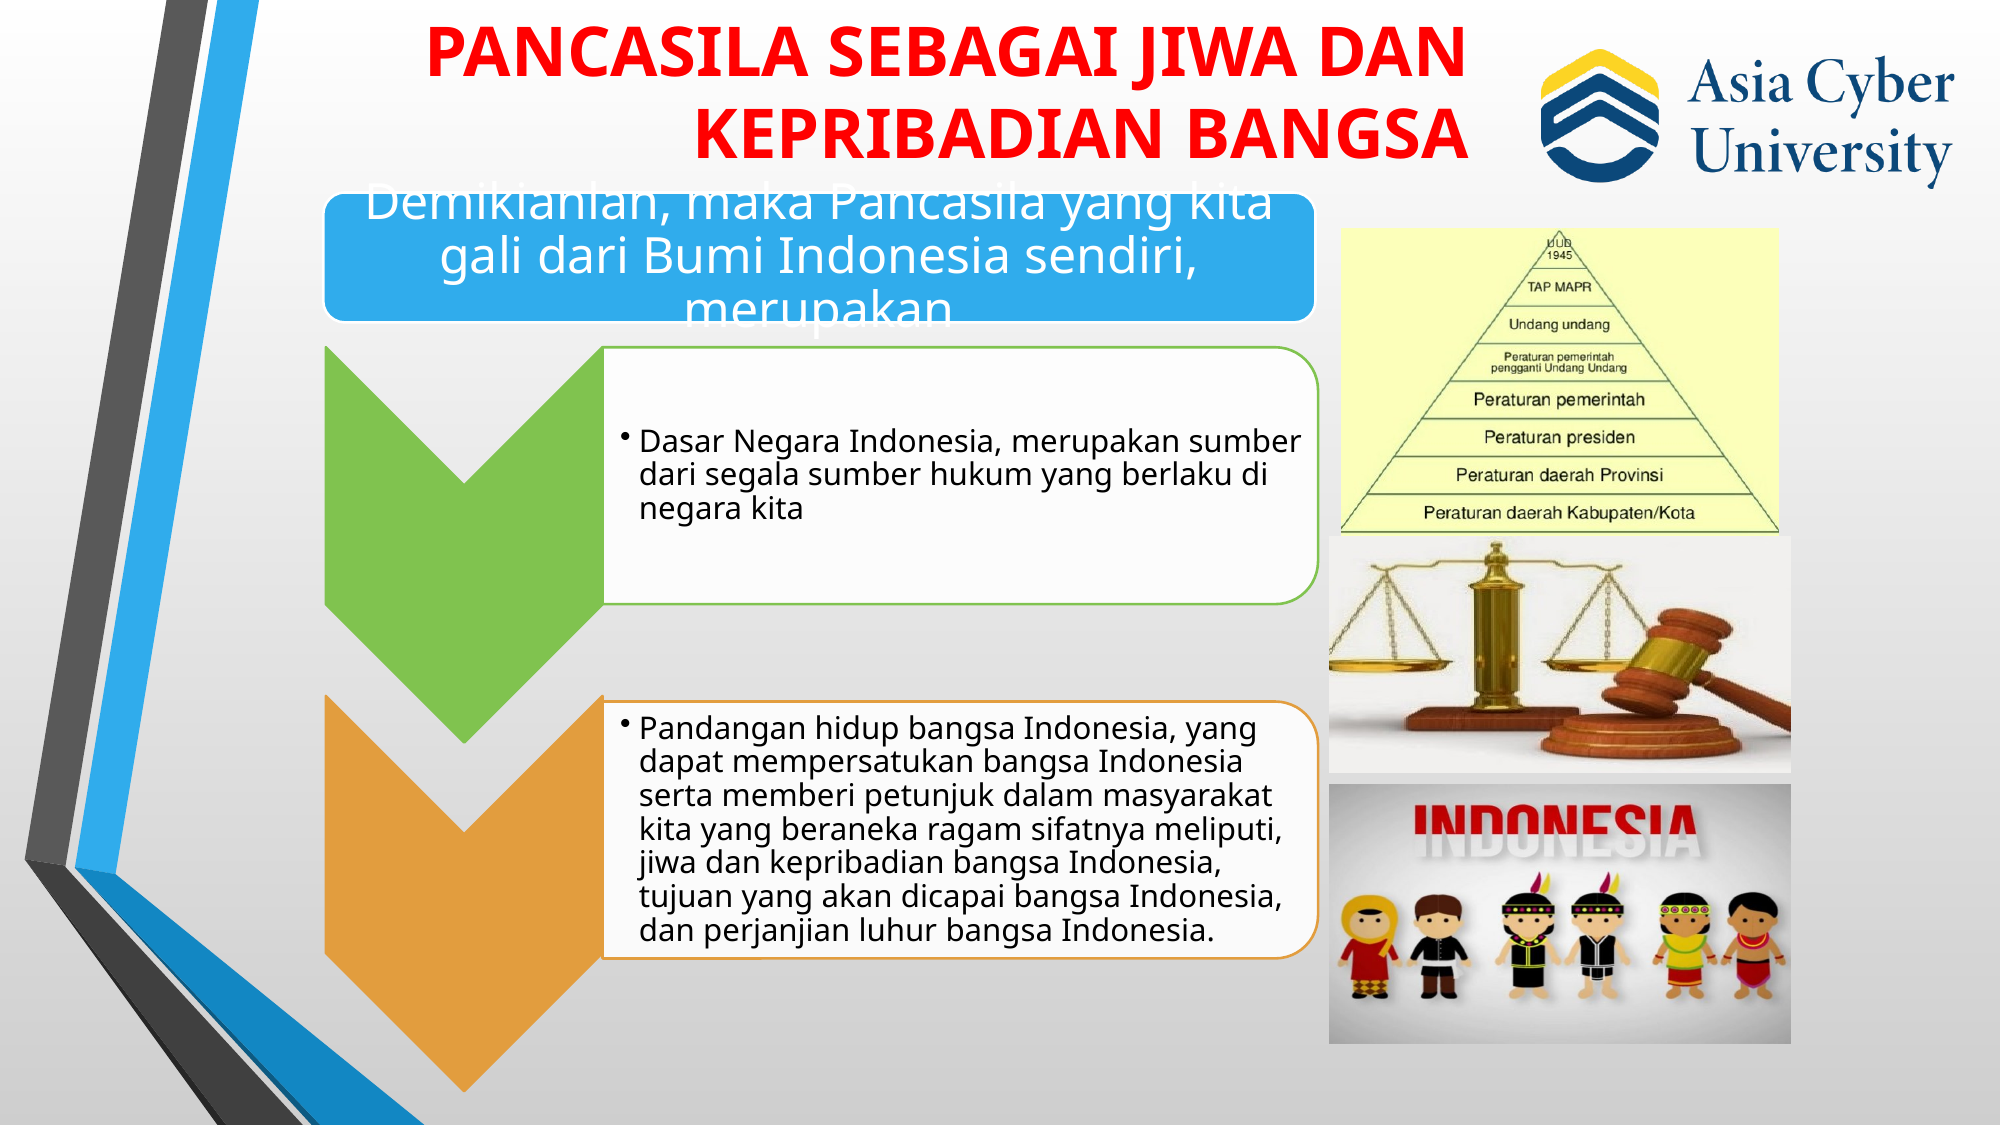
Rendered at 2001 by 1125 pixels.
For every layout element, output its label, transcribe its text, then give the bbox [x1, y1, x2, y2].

picture [1329, 228, 1791, 773]
picture [1541, 49, 1955, 189]
text_box Pancasila Sebagai Jiwa Dan Kepribadian Bangsa [403, 0, 1485, 180]
picture [1329, 783, 1791, 1045]
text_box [325, 346, 1319, 1092]
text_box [323, 192, 1316, 323]
